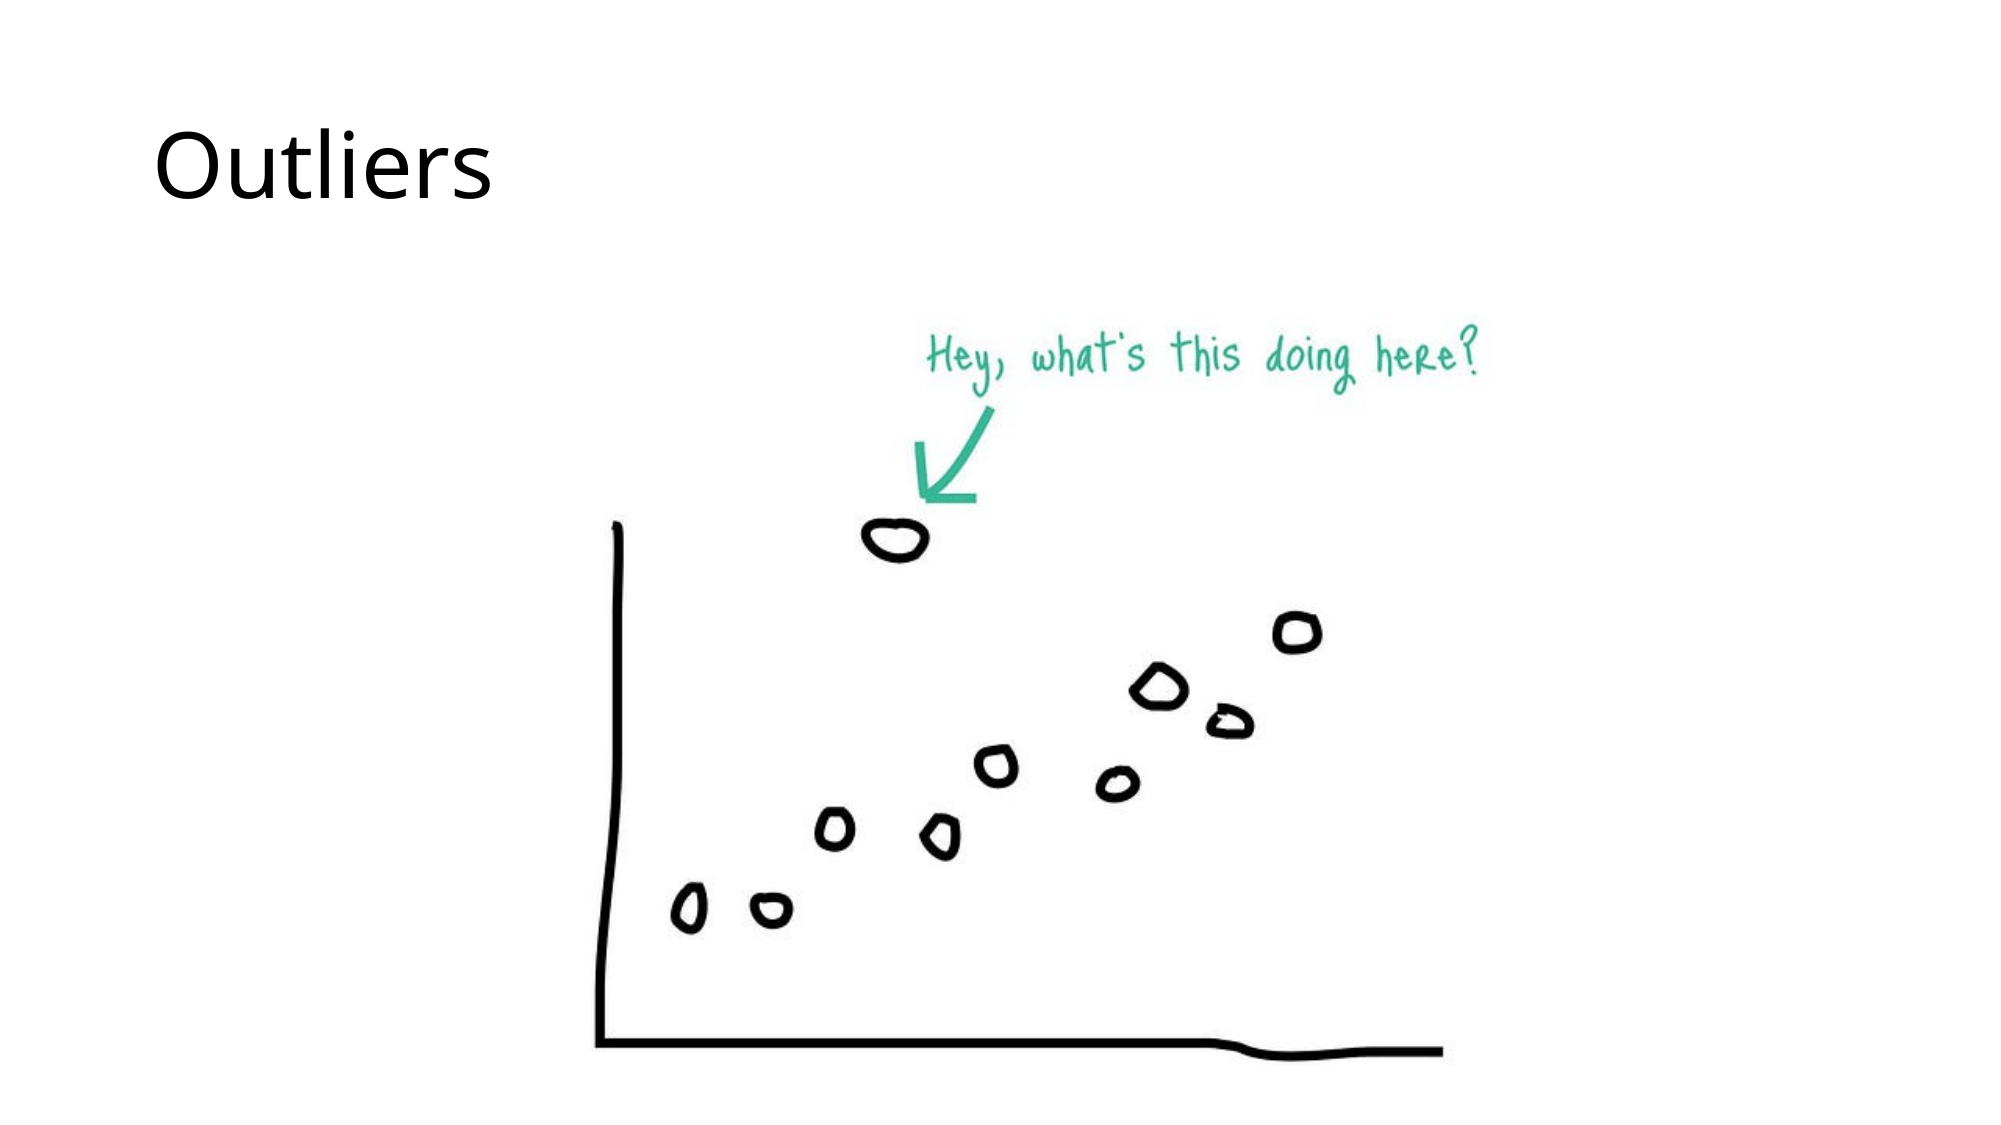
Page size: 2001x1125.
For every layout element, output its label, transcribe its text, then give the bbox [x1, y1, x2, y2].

title Outliers [137, 59, 1863, 278]
picture [316, 314, 1684, 1070]
